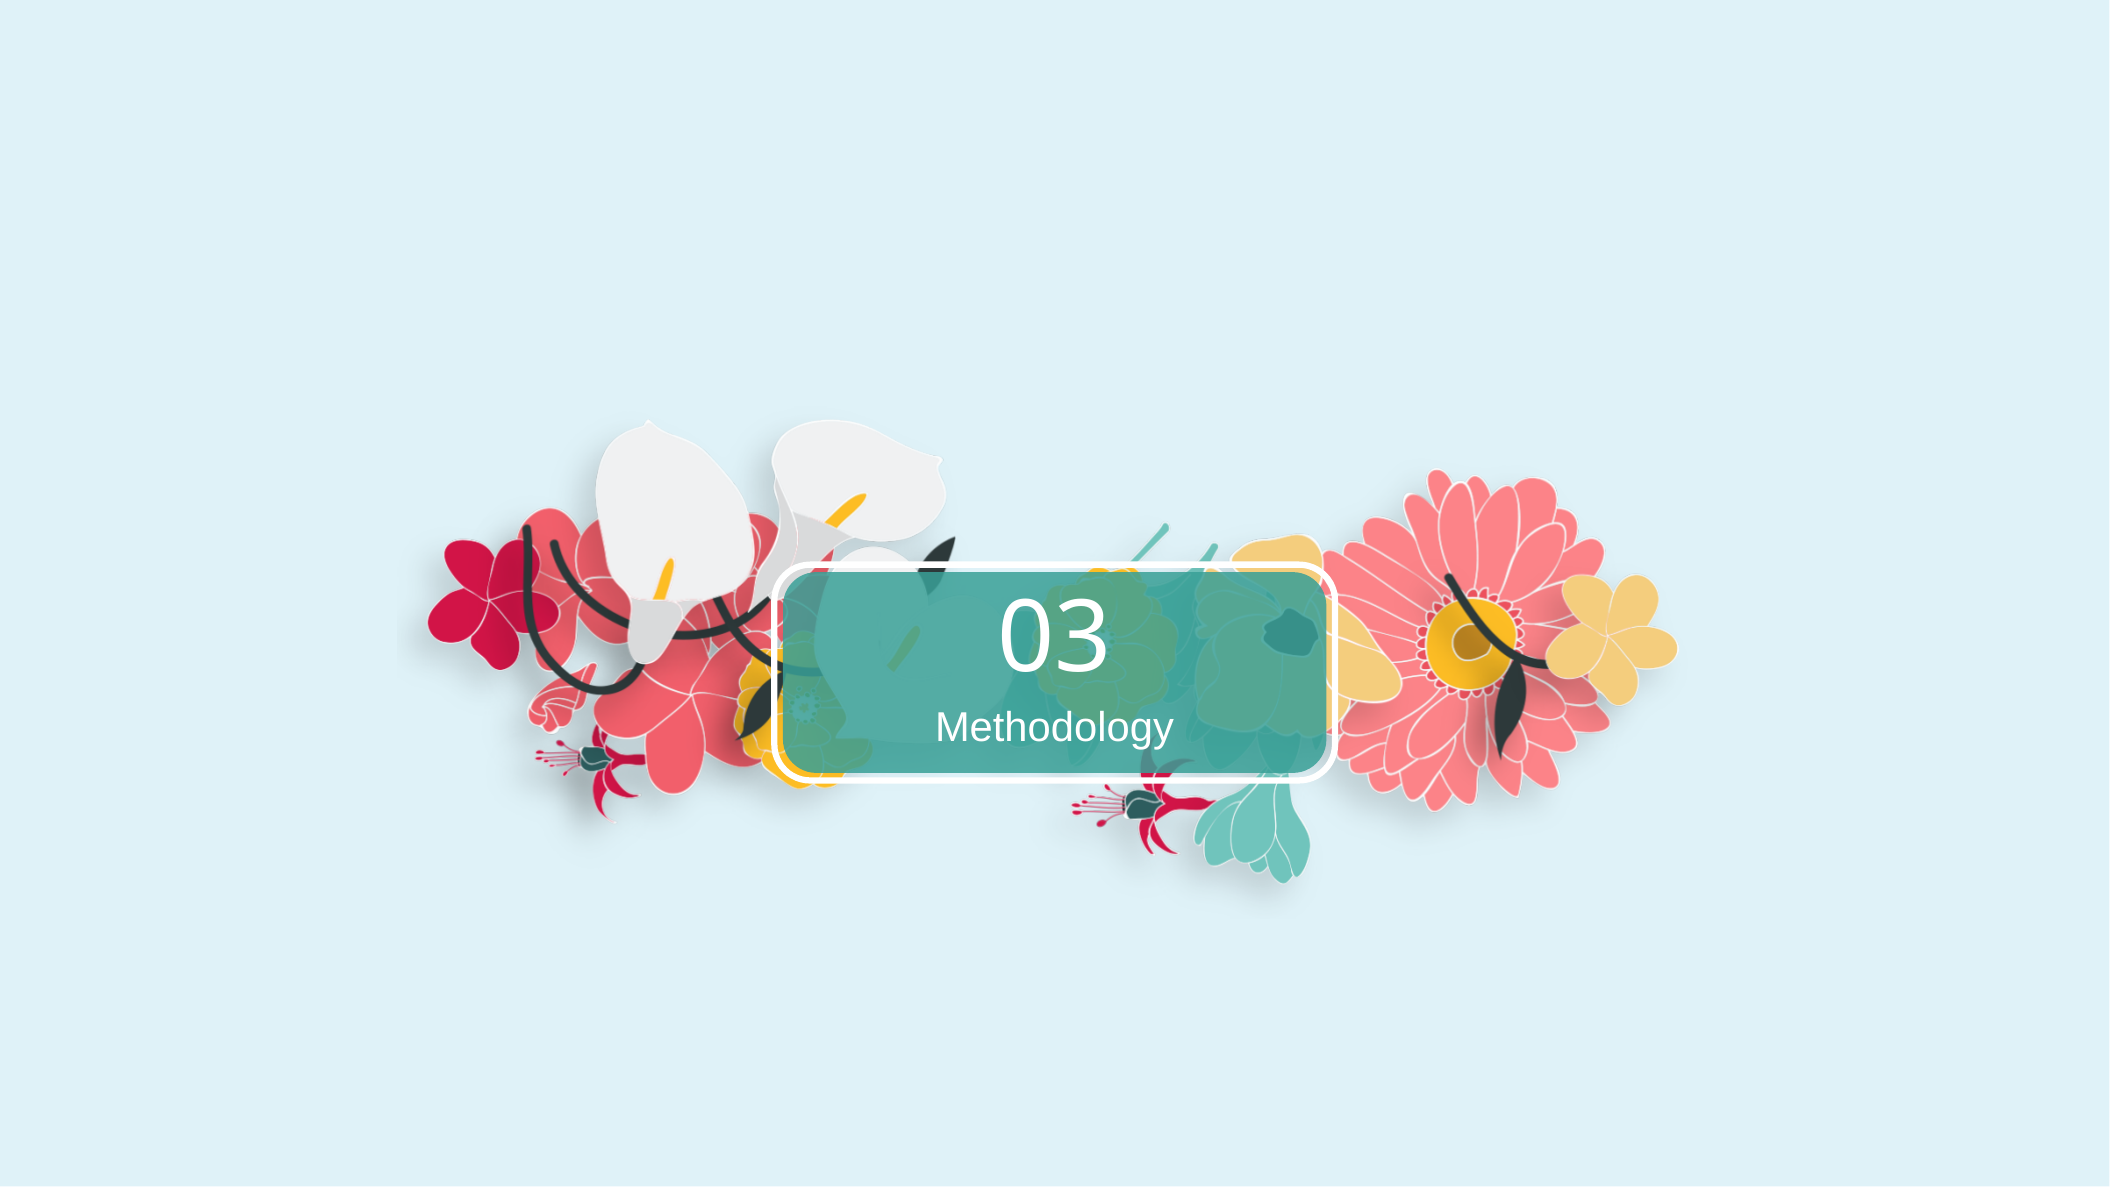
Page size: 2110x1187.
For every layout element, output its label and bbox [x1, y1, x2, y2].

picture [396, 406, 1713, 919]
